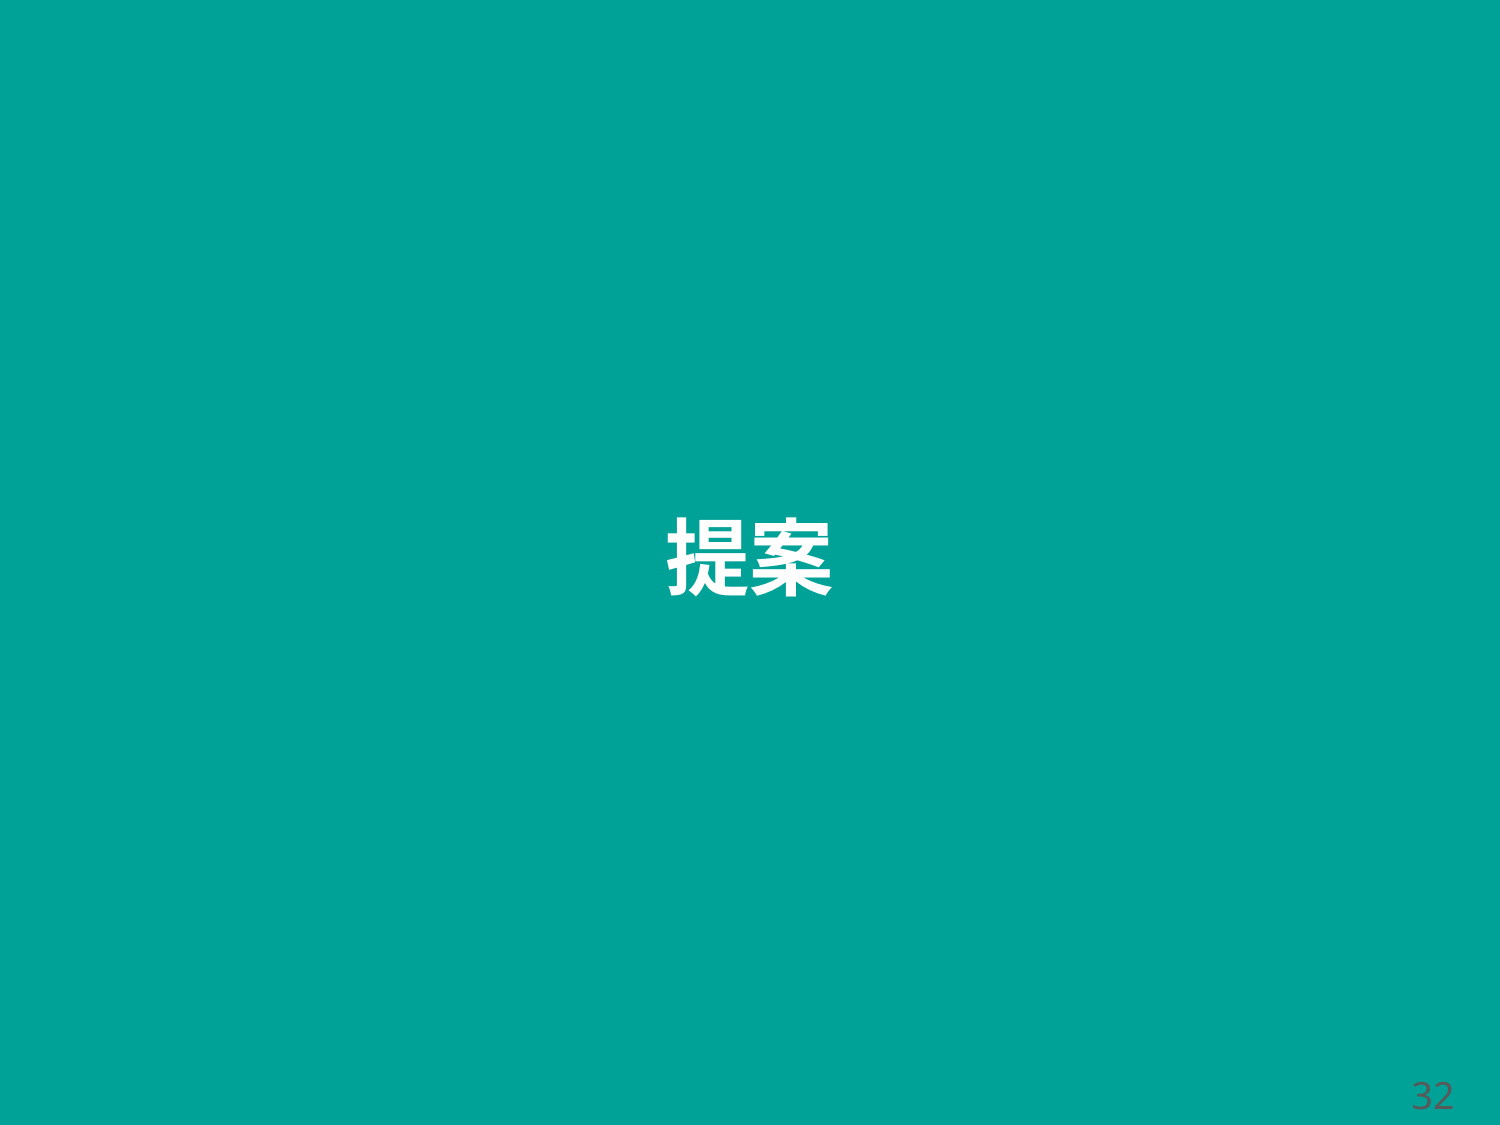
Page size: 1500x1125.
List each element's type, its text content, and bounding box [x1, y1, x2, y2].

title 提案 [103, 480, 1397, 644]
text_box 32 [1396, 1064, 1477, 1125]
